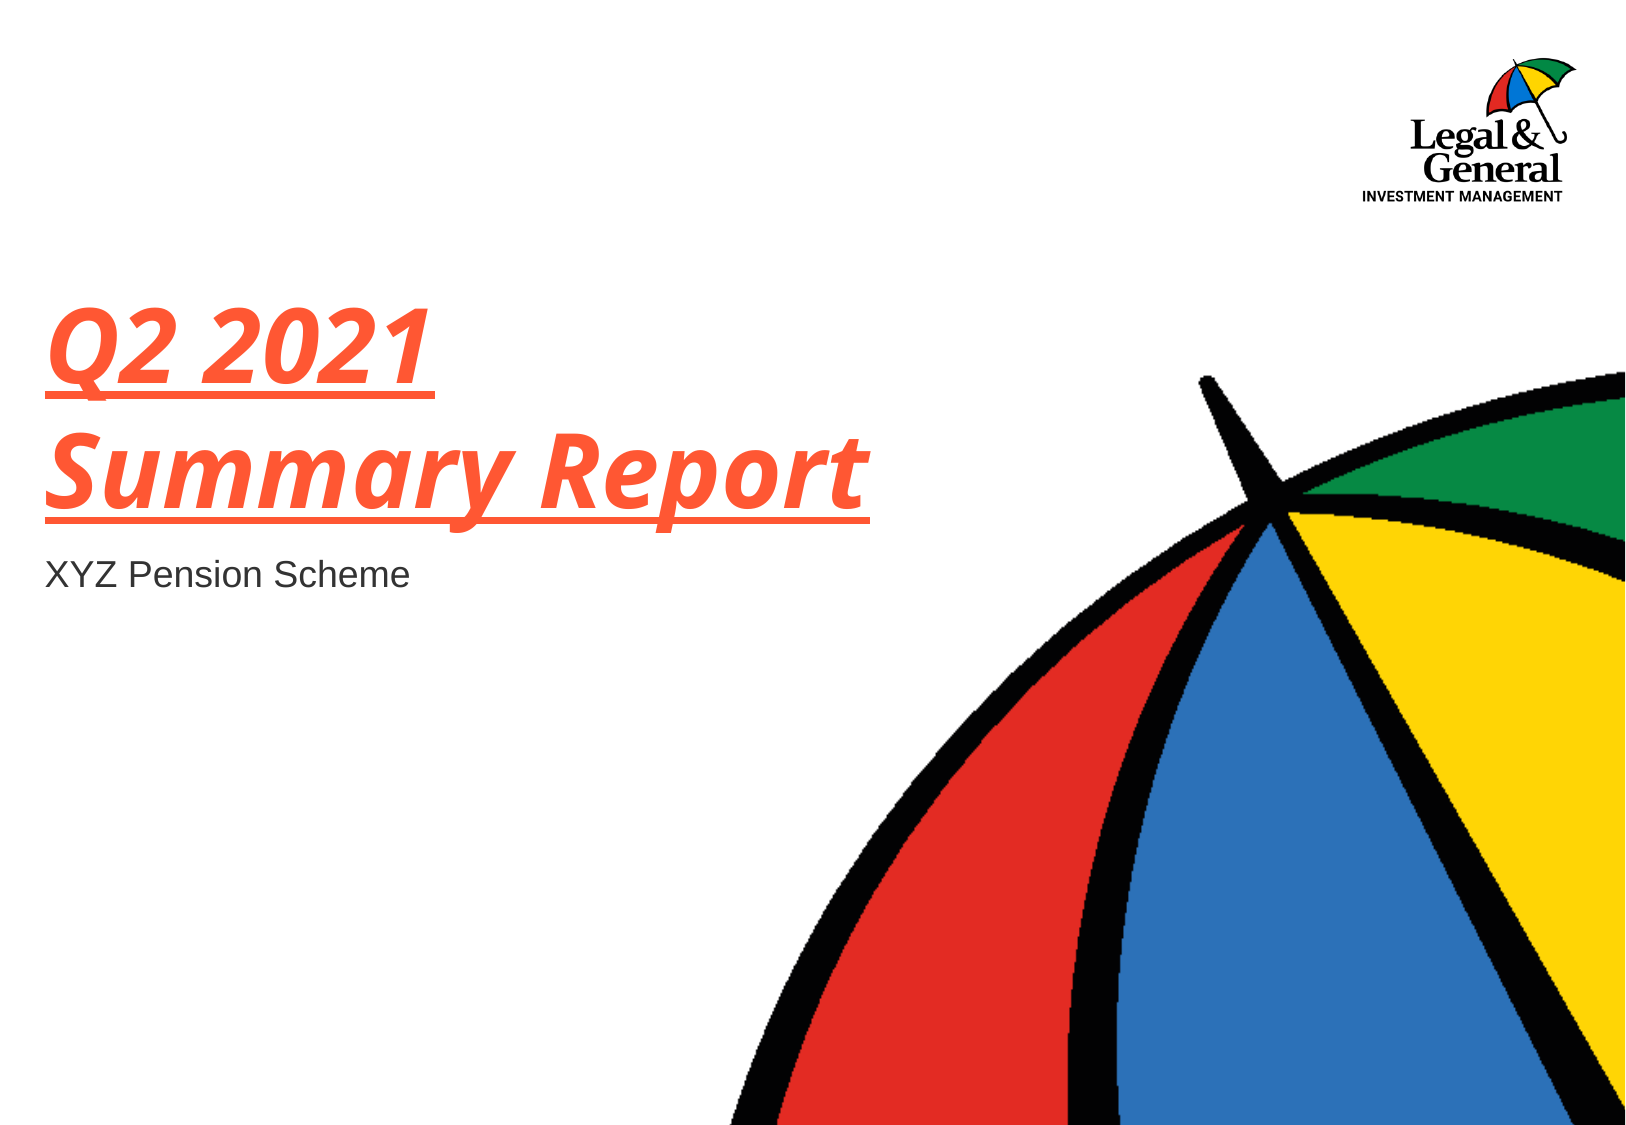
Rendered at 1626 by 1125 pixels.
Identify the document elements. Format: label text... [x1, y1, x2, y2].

subtitle XYZ Pension Scheme [44, 550, 925, 822]
picture [1334, 29, 1605, 230]
title Q2 2021 Summary Report [44, 137, 925, 530]
picture [673, 296, 1626, 1125]
